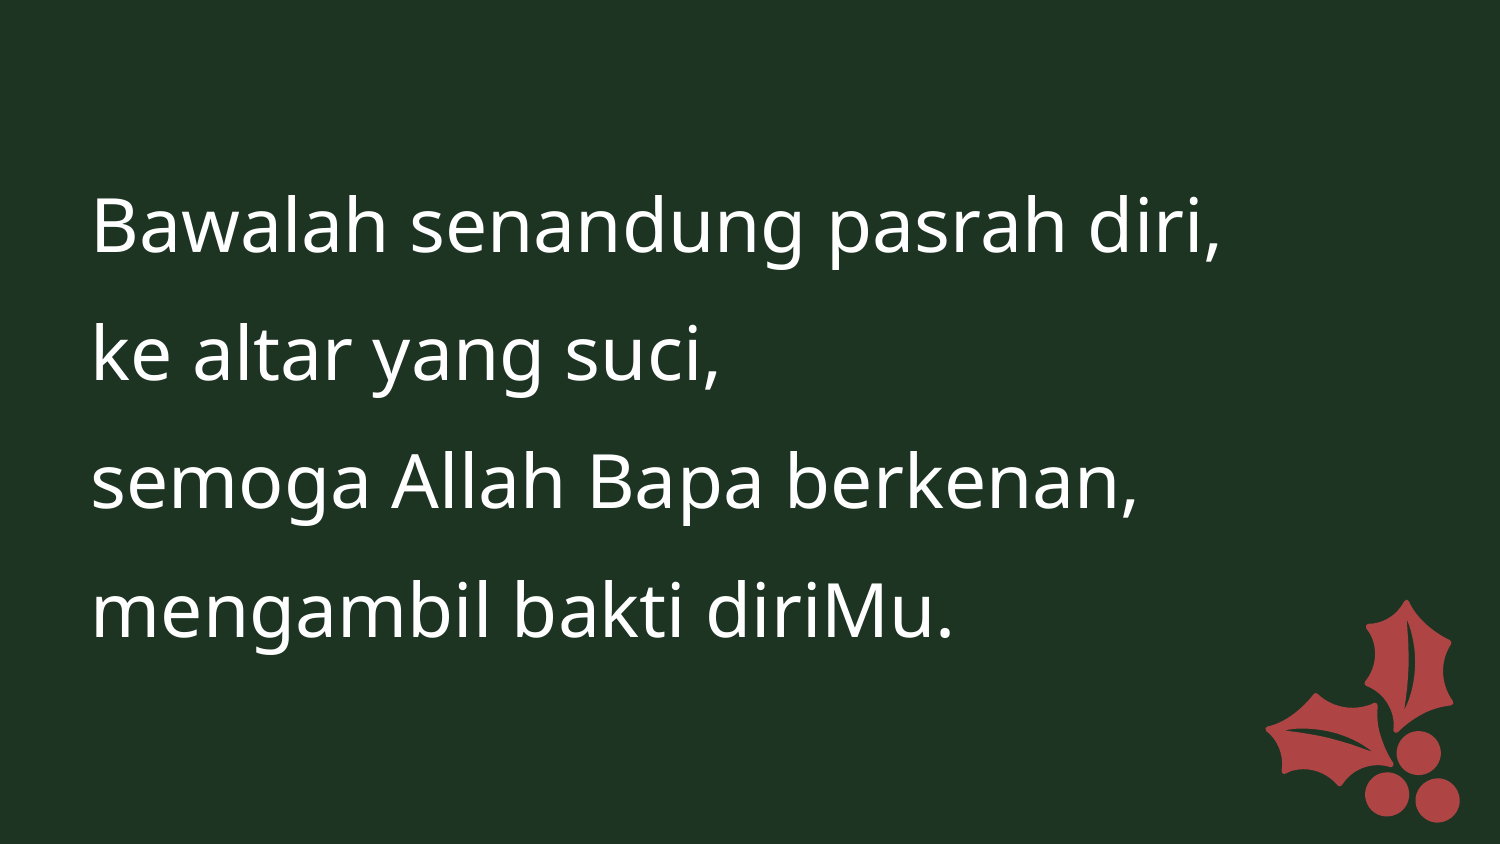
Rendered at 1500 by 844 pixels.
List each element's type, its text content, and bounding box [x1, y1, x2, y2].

text_box Bawalah senandung pasrah diri, ke altar yang suci, semoga Allah Bapa berkenan, mengambil bakti diriMu. [50, 148, 1500, 650]
